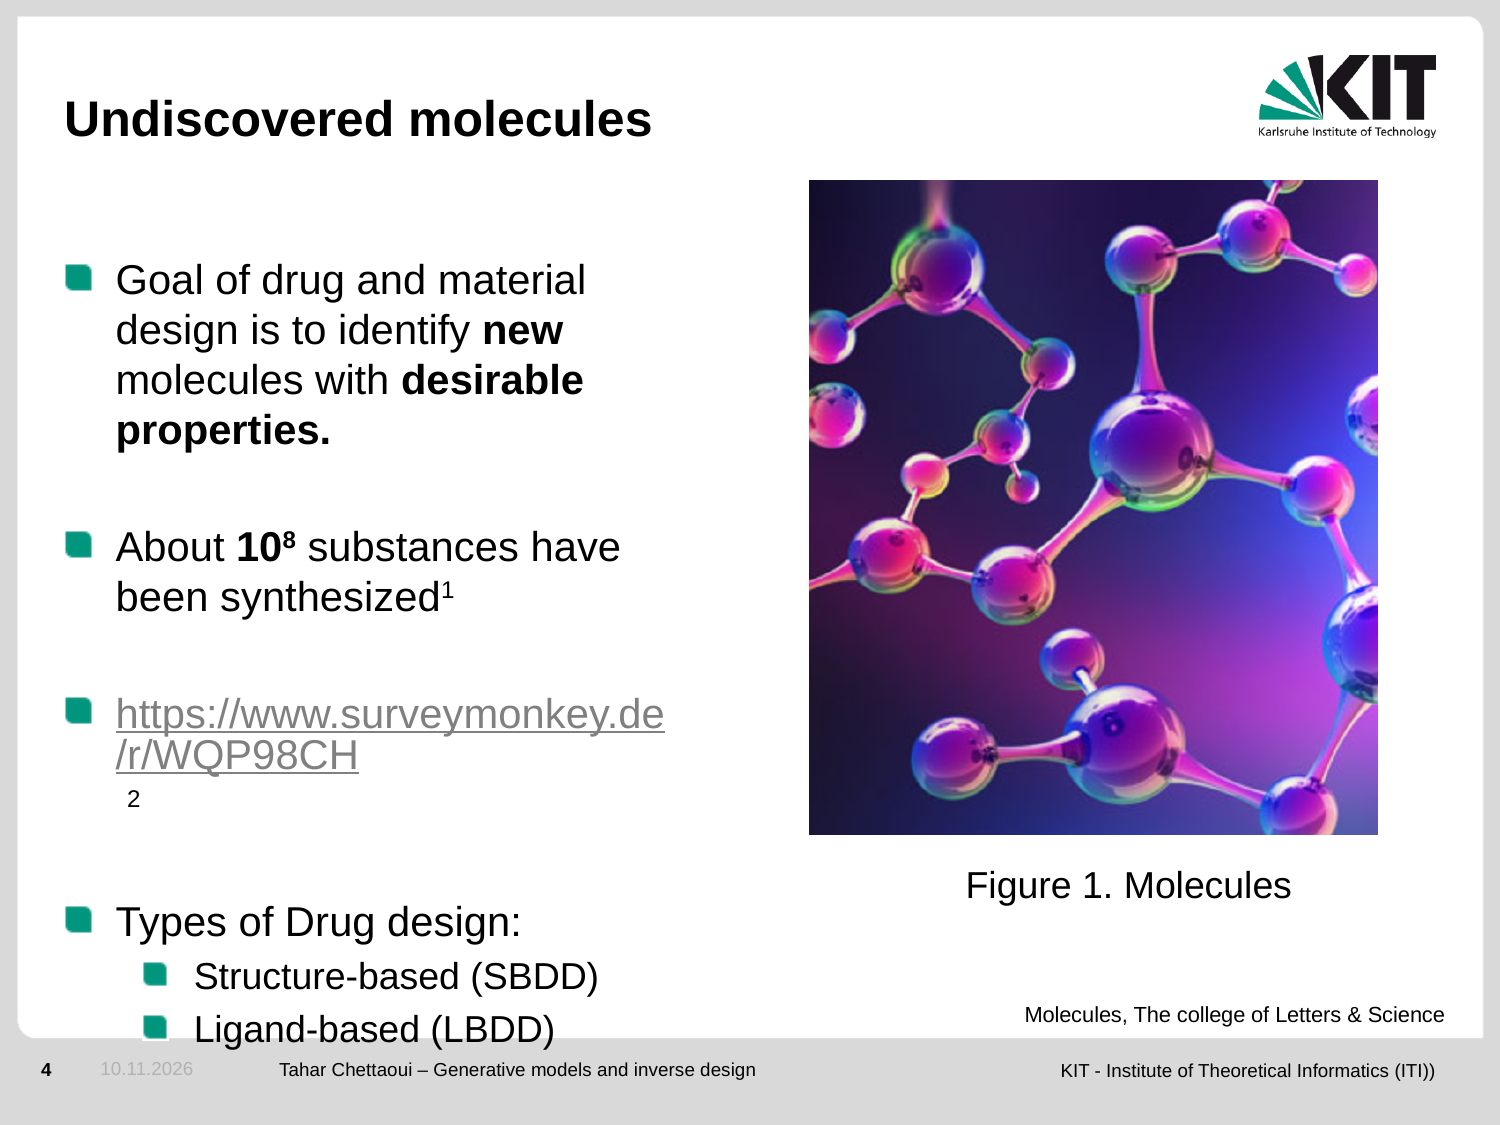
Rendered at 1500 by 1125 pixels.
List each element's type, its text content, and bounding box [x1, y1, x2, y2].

title Undiscovered molecules [63, 54, 1199, 148]
text_box Molecules, The college of Letters & Science [1009, 992, 1471, 1034]
list Goal of drug and material design is to identify new molecules with desirable properties. About 108 substances have been synthesized1 https://www.surveymonkey.de/r/WQP98CH 2 Types of Drug design: Structure-based (SBDD) Ligand-based (LBDD) [63, 252, 668, 1024]
picture [0, 0, 1500, 1125]
text_box Figure 1. Molecules [950, 853, 1353, 913]
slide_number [100, 1057, 272, 1117]
footer Tahar Chettaoui – Generative models and inverse design [278, 1056, 977, 1117]
